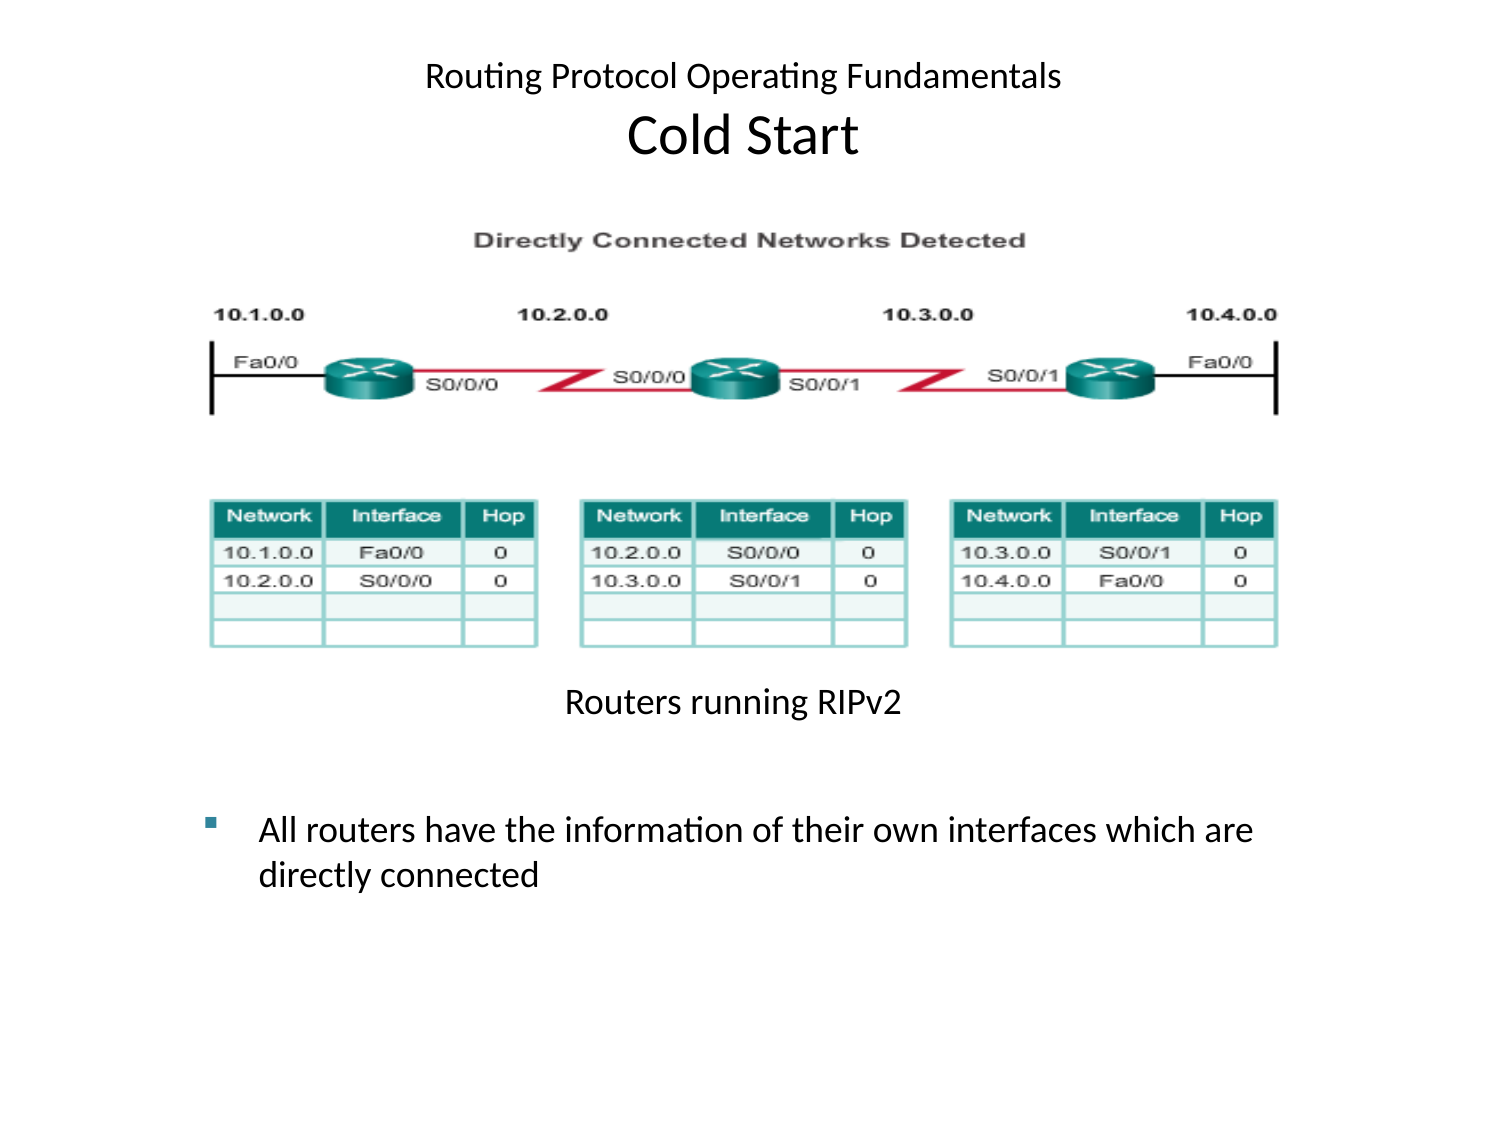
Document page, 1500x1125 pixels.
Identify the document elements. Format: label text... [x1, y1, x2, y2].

text_box All routers have the information of their own interfaces which are directly connected [187, 797, 1338, 903]
title Routing Protocol Operating Fundamentals Cold Start [50, 37, 1438, 181]
text_box Routers running RIPv2 [549, 677, 1174, 730]
picture [143, 224, 1320, 669]
